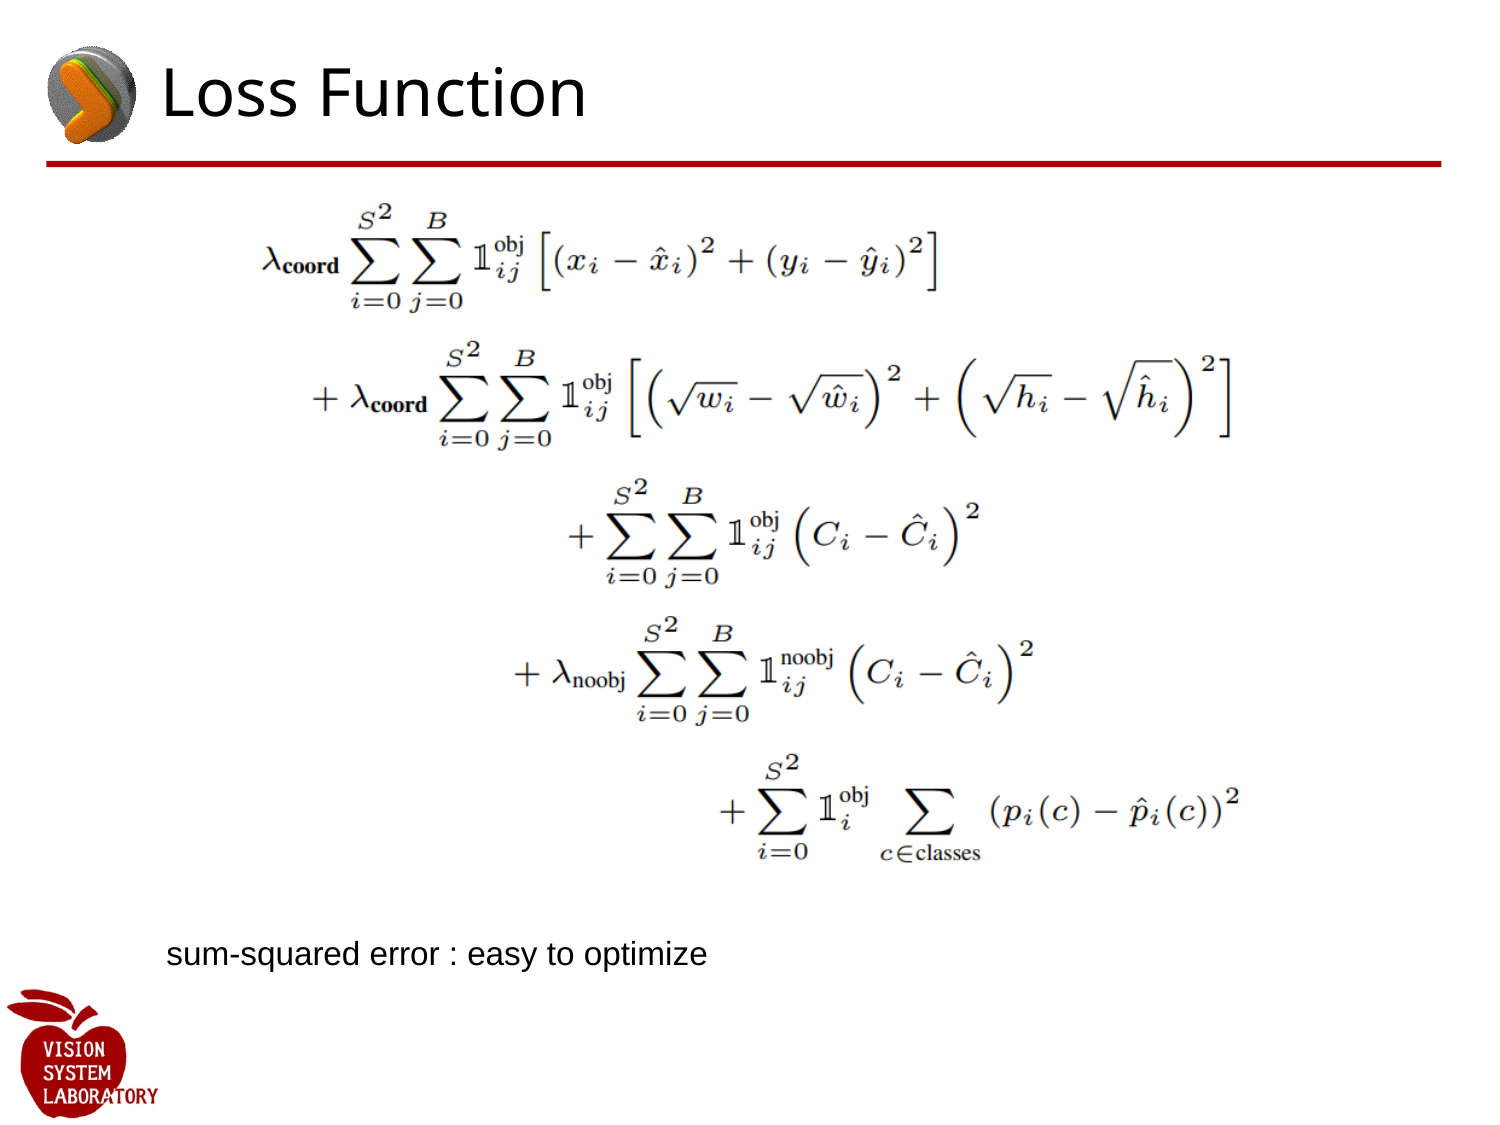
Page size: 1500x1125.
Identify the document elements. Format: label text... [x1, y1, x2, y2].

picture [245, 195, 1255, 877]
picture [3, 980, 173, 1121]
picture [0, 10, 195, 188]
list sum-squared error : easy to optimize [151, 905, 1500, 1035]
title Loss Function [145, 42, 1424, 135]
